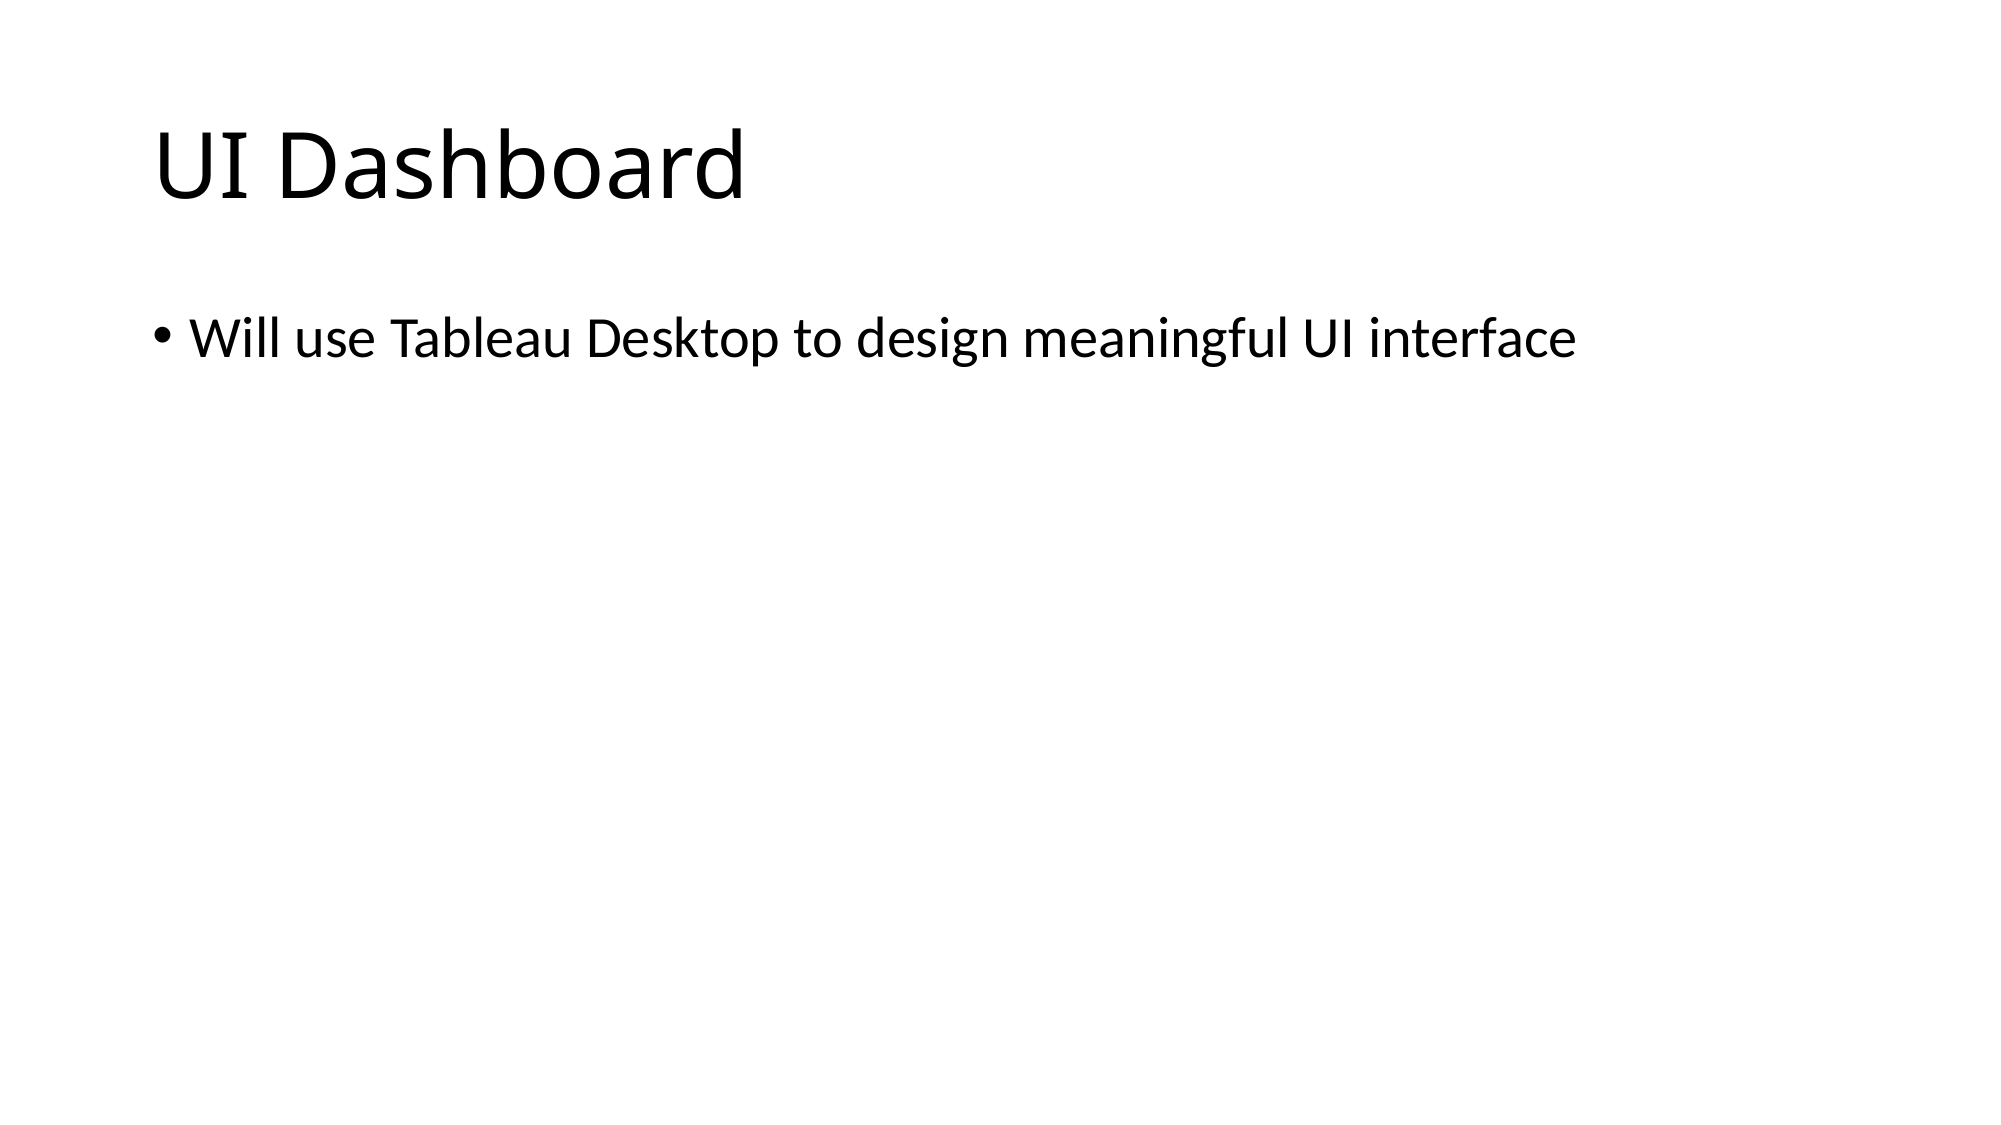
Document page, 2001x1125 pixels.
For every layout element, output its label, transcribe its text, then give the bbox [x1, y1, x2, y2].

title UI Dashboard [137, 59, 1863, 278]
list Will use Tableau Desktop to design meaningful UI interface [137, 299, 1863, 1014]
